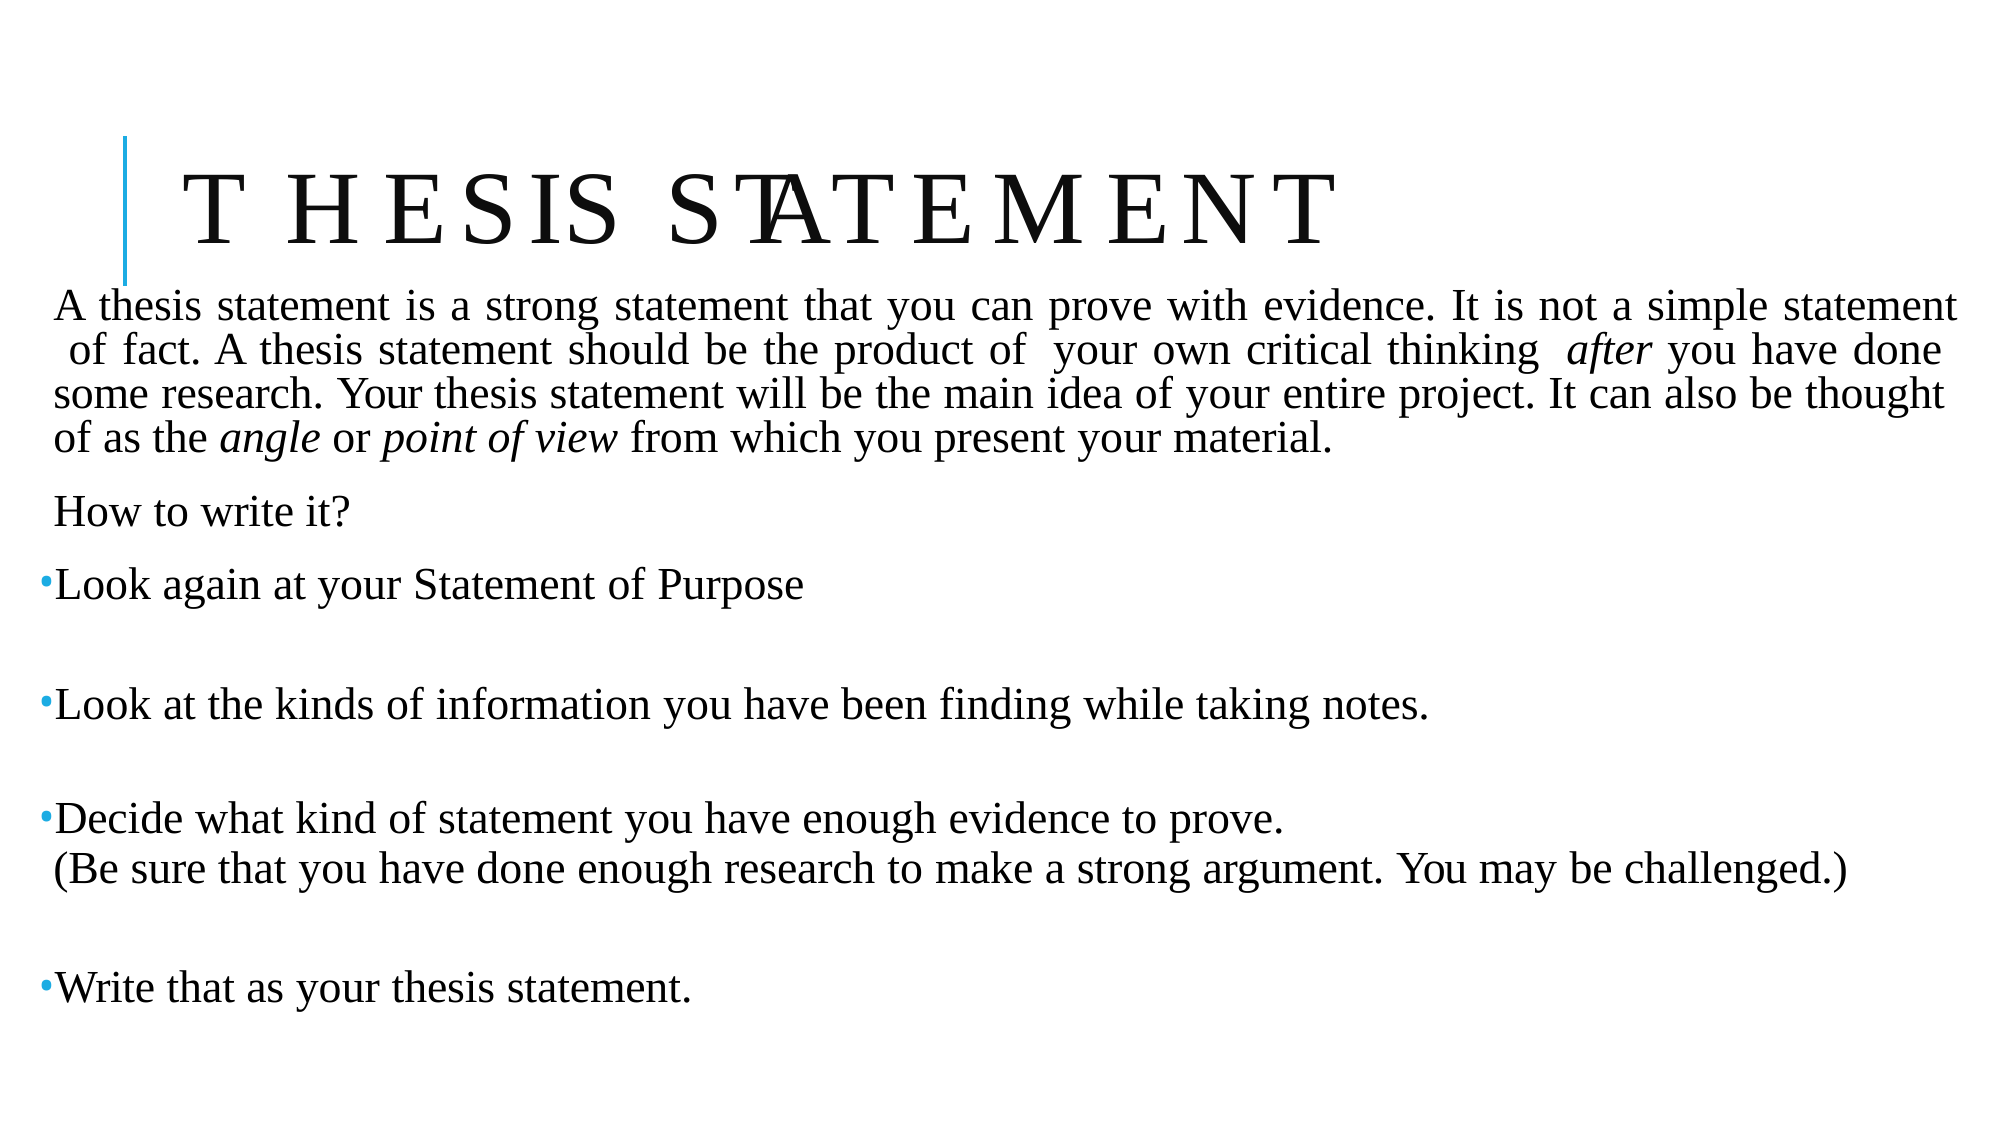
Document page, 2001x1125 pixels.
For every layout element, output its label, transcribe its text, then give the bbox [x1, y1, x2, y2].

text_box A thesis statement is a strong statement that you can prove with evidence. It is not a simple statement of fact. A thesis statement should be the product of your own critical thinking after you have done some research. Your thesis statement will be the main idea of your entire project. It can also be thought of as the angle or point of view from which you present your material. How to write it? Look again at your Statement of Purpose Look at the kinds of information you have been finding while taking notes. Decide what kind of statement you have enough evidence to prove. (Be sure that you have done enough research to make a strong argument. You may be challenged.) Write that as your thesis statement. [36, 273, 1959, 1012]
title T H E S IS S T A T E M E N T [180, 137, 1488, 273]
